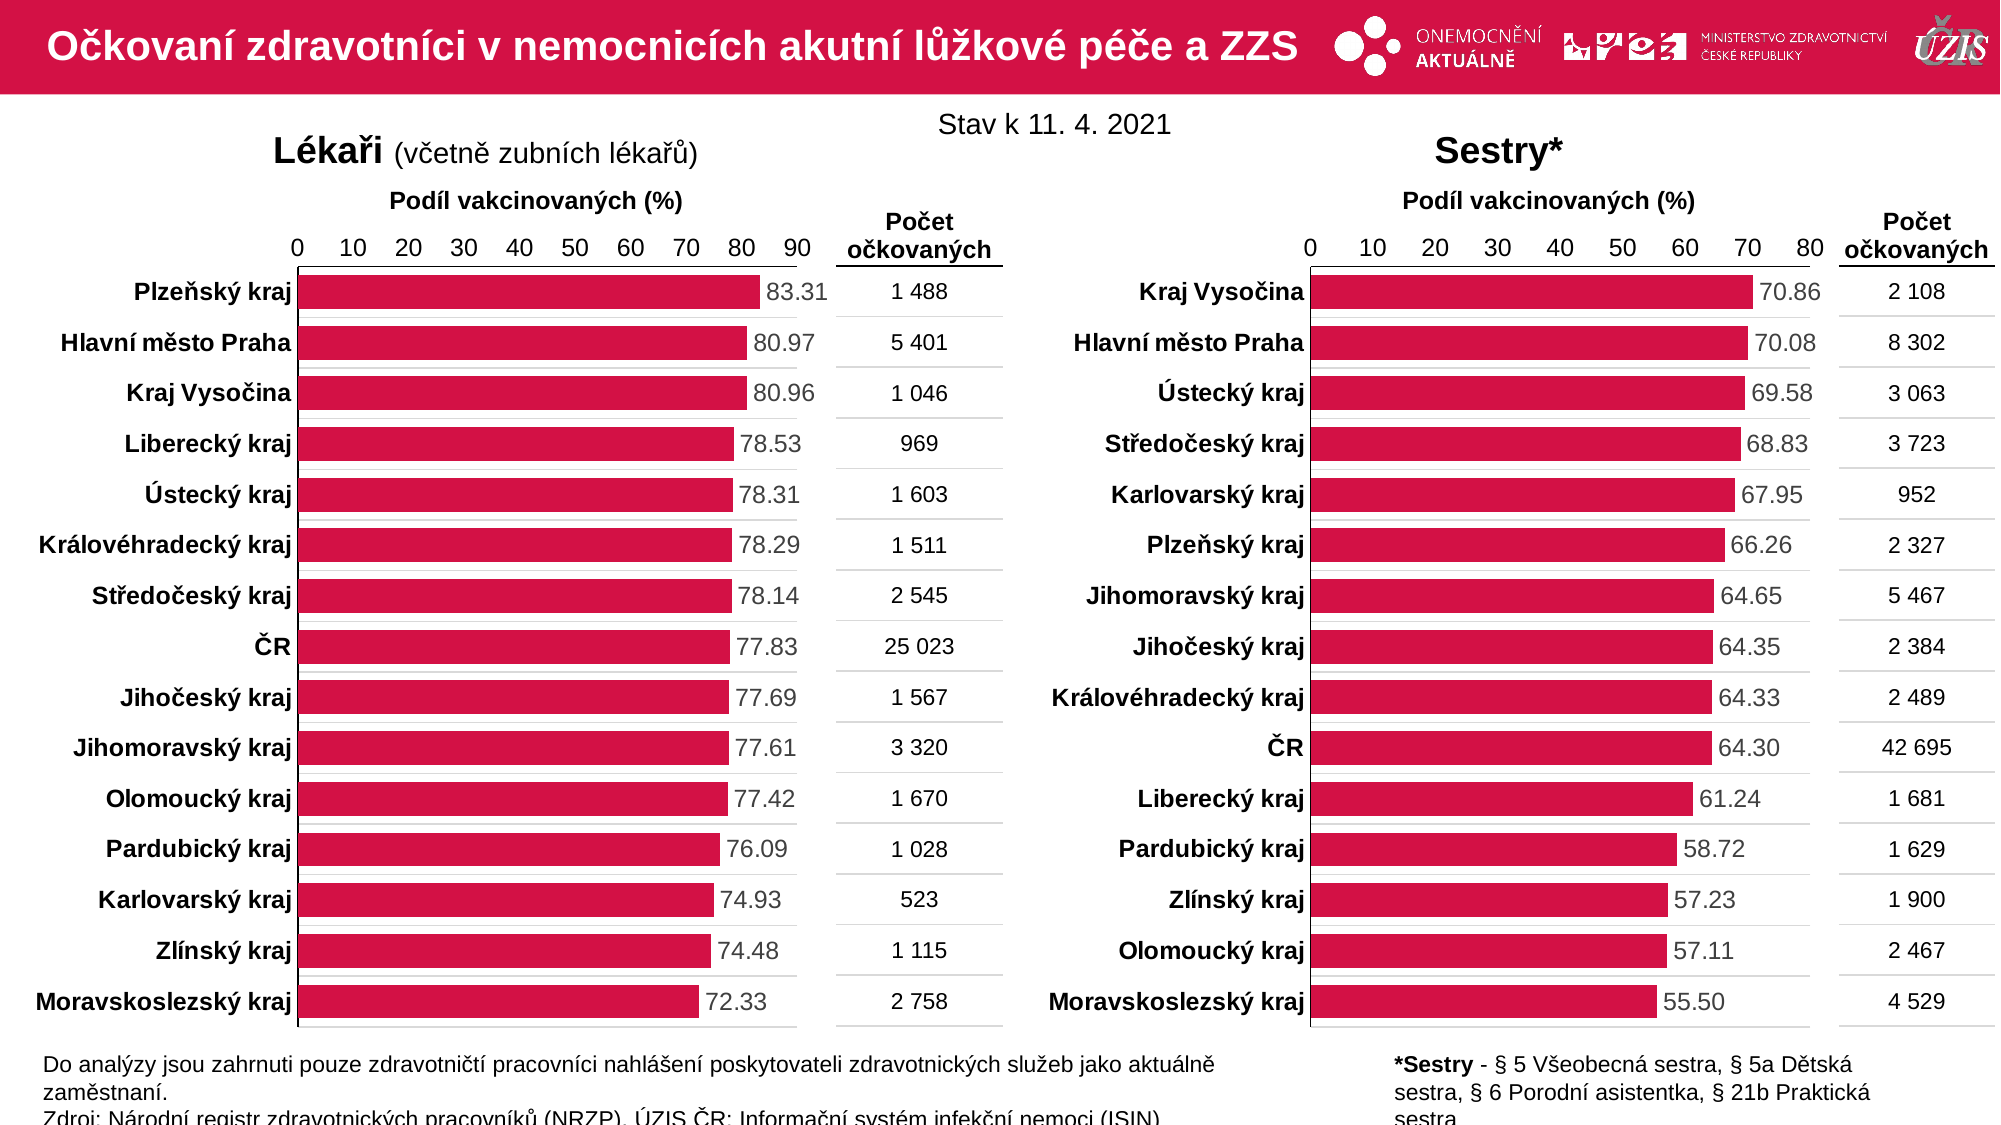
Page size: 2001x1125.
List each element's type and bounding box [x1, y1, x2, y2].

table_cell [837, 317, 1003, 366]
picture [1915, 15, 1989, 66]
table_cell [1850, 621, 1995, 670]
table_cell [837, 672, 1003, 721]
picture [1563, 31, 1888, 60]
chart [1019, 210, 1850, 1050]
table_cell [837, 368, 1003, 417]
text_box [1379, 1042, 1943, 1125]
table_cell [1850, 723, 1995, 771]
table_cell [1850, 773, 1995, 822]
table_cell [837, 976, 1003, 1025]
table_cell [1850, 368, 1995, 417]
text_box [48, 97, 1937, 210]
table_cell [837, 520, 1003, 569]
table_cell [837, 469, 1003, 518]
picture [1350, 16, 1542, 76]
table_cell [837, 925, 1003, 974]
table_cell [1850, 875, 1995, 924]
table_cell [837, 723, 1003, 772]
table_cell [837, 419, 1003, 468]
text_box [28, 1042, 1358, 1125]
table_cell [1850, 520, 1995, 569]
table_cell [837, 875, 1003, 924]
table_cell [837, 267, 1003, 316]
table_cell [1850, 824, 1995, 873]
table_cell [1850, 672, 1995, 721]
table_cell [837, 773, 1003, 822]
title [31, 0, 1350, 95]
table_header [1839, 204, 1995, 265]
table_cell [1850, 976, 1995, 1025]
table_cell [1850, 571, 1995, 619]
table_cell [1850, 469, 1995, 518]
table_cell [1850, 317, 1995, 366]
table_cell [1850, 267, 1995, 315]
table_cell [837, 571, 1003, 620]
table_cell [1850, 419, 1995, 467]
chart [6, 210, 837, 1050]
table_cell [837, 824, 1003, 873]
table_cell [837, 621, 1003, 670]
table_cell [1850, 925, 1995, 974]
table_header [836, 204, 1003, 265]
